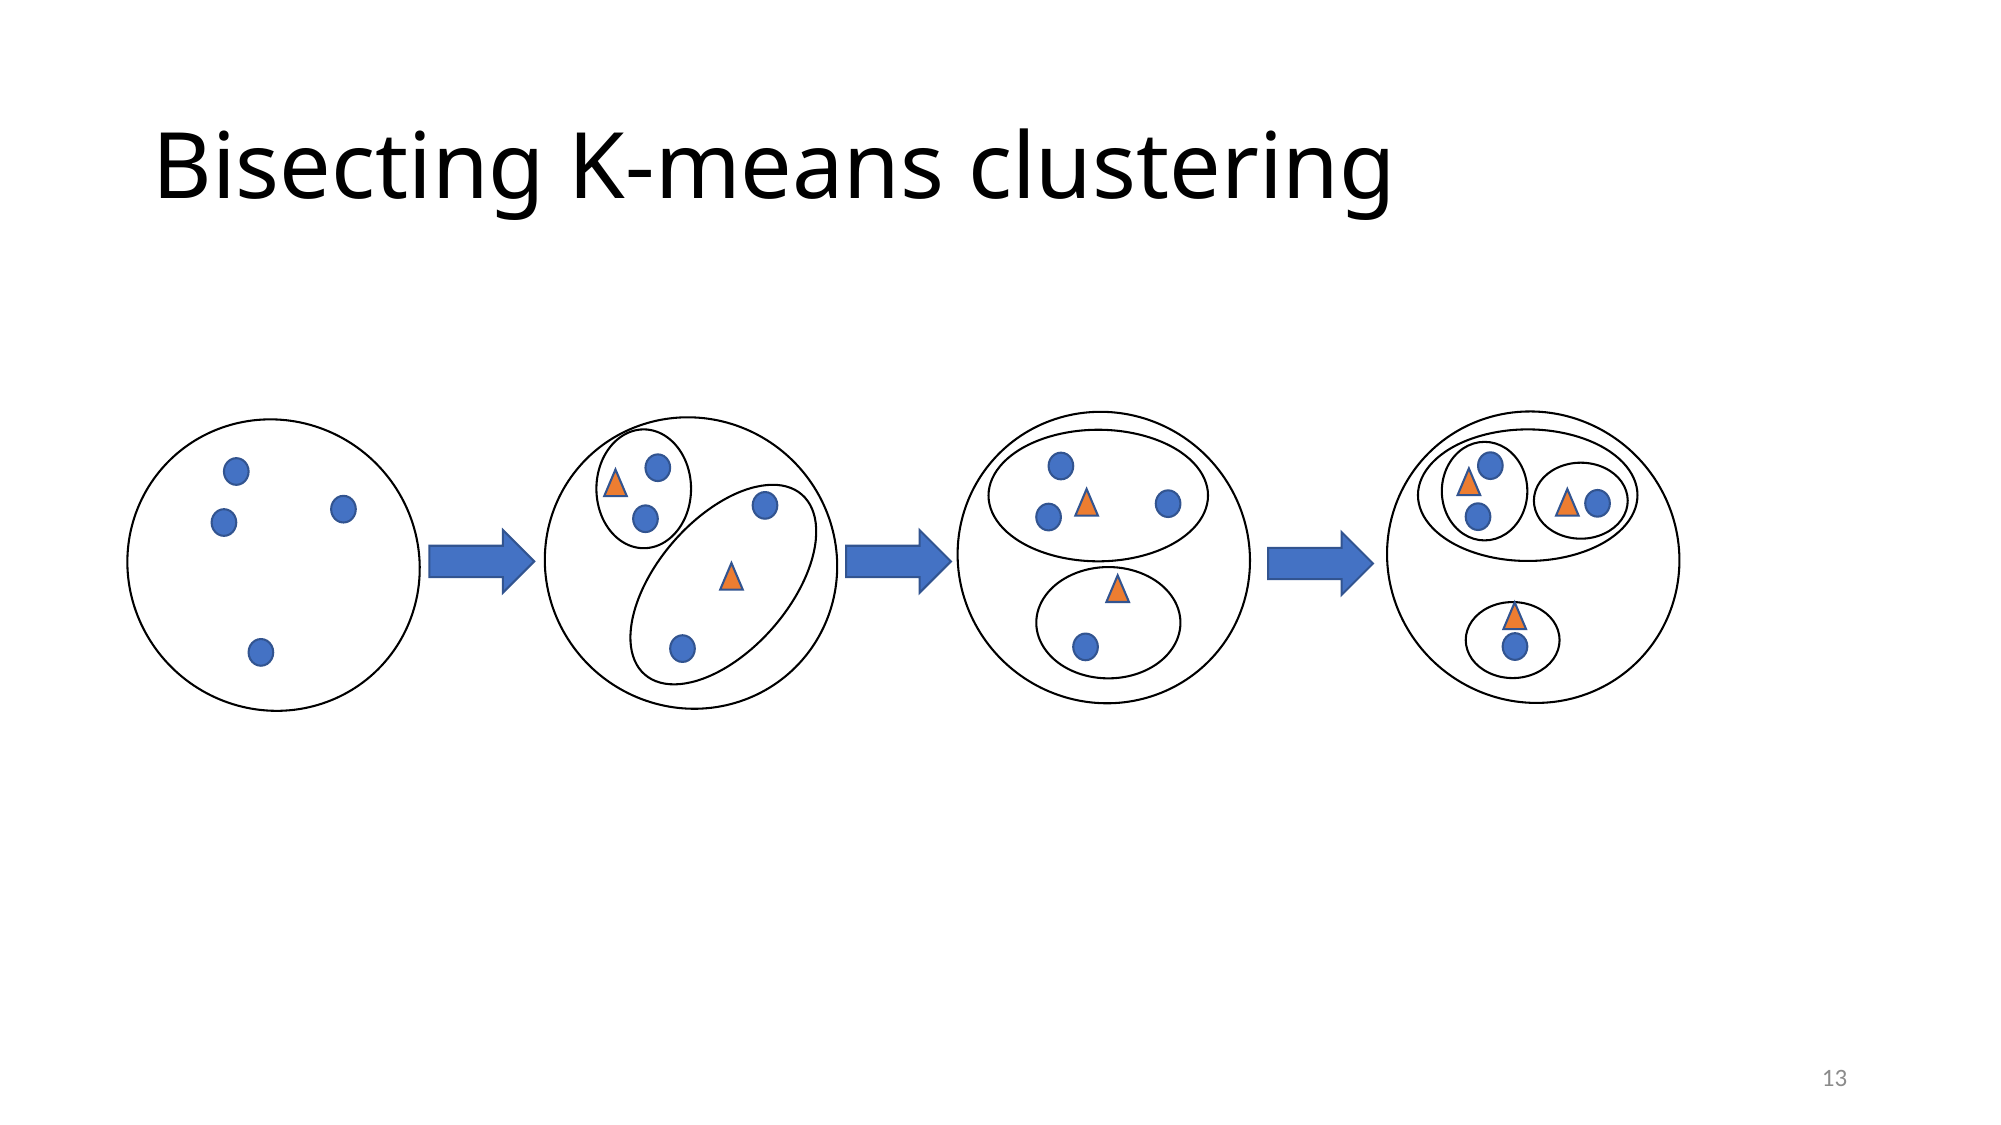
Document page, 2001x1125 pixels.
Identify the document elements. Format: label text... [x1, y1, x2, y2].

text_box [1554, 486, 1581, 517]
text_box [1456, 465, 1482, 497]
text_box [1532, 461, 1629, 540]
text_box [1267, 529, 1375, 598]
text_box [428, 527, 536, 596]
text_box [956, 410, 1252, 705]
text_box [845, 527, 953, 596]
slide_number 13 [1412, 1046, 1863, 1107]
text_box [126, 418, 421, 712]
text_box [543, 416, 839, 710]
text_box [1501, 599, 1528, 631]
text_box [1386, 410, 1681, 704]
title Bisecting K-means clustering [137, 59, 1863, 278]
text_box [1440, 440, 1529, 542]
